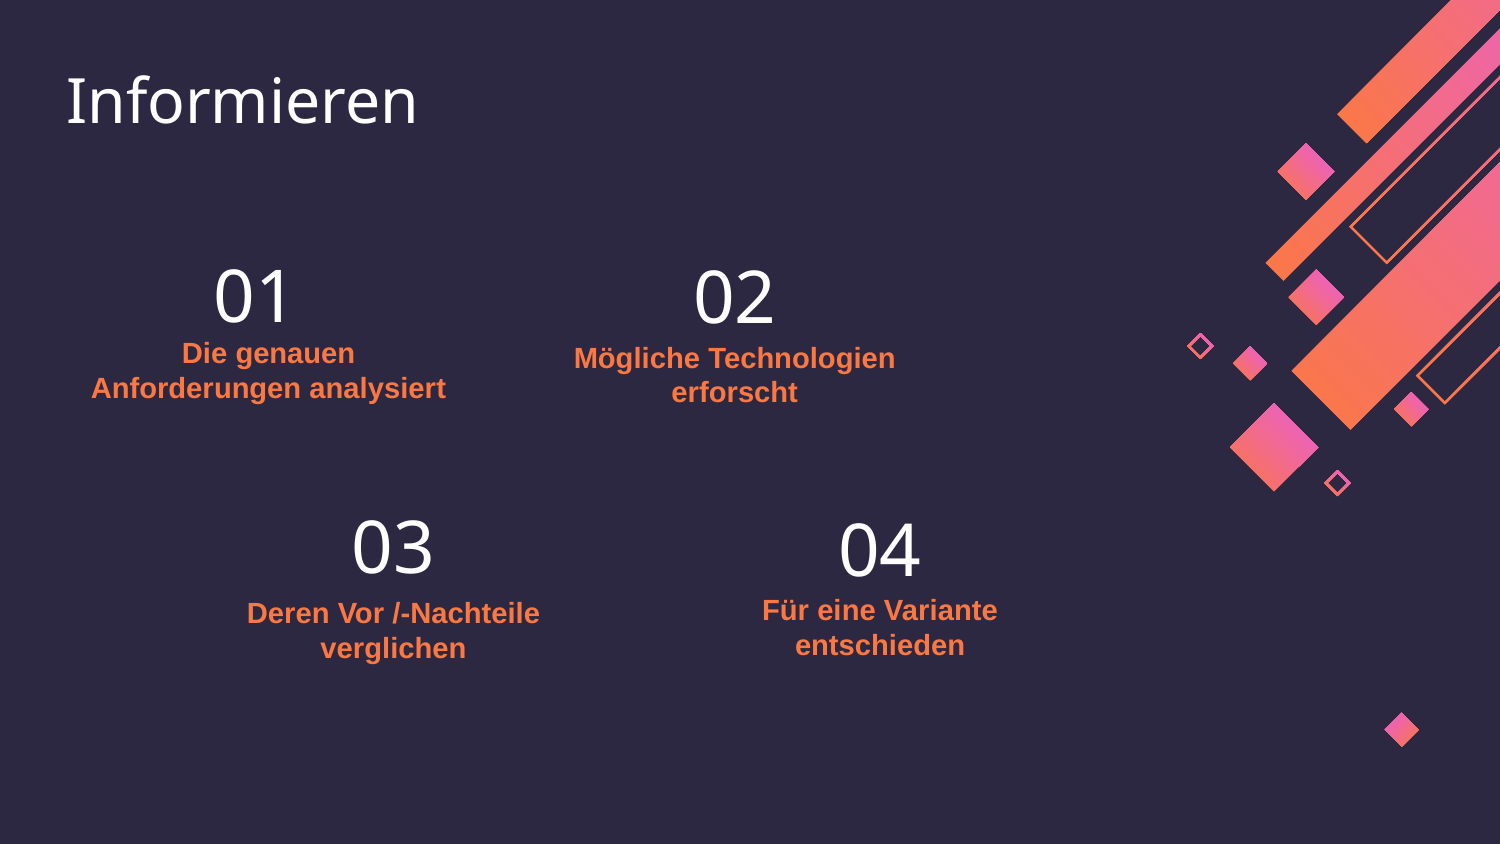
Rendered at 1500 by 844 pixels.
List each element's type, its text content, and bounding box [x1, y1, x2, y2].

text_box Die genauen Anforderungen analysiert [65, 346, 472, 404]
text_box Für eine Variante entschieden [677, 600, 1083, 660]
text_box 01 [12, 234, 499, 346]
text_box Deren Vor /-Nachteile verglichen [190, 597, 597, 663]
text_box 02 [491, 235, 978, 347]
text_box 04 [636, 488, 1124, 600]
text_box Mögliche Technologien erforscht [532, 347, 938, 408]
text_box 03 [150, 486, 637, 597]
title Informieren [51, 45, 778, 154]
